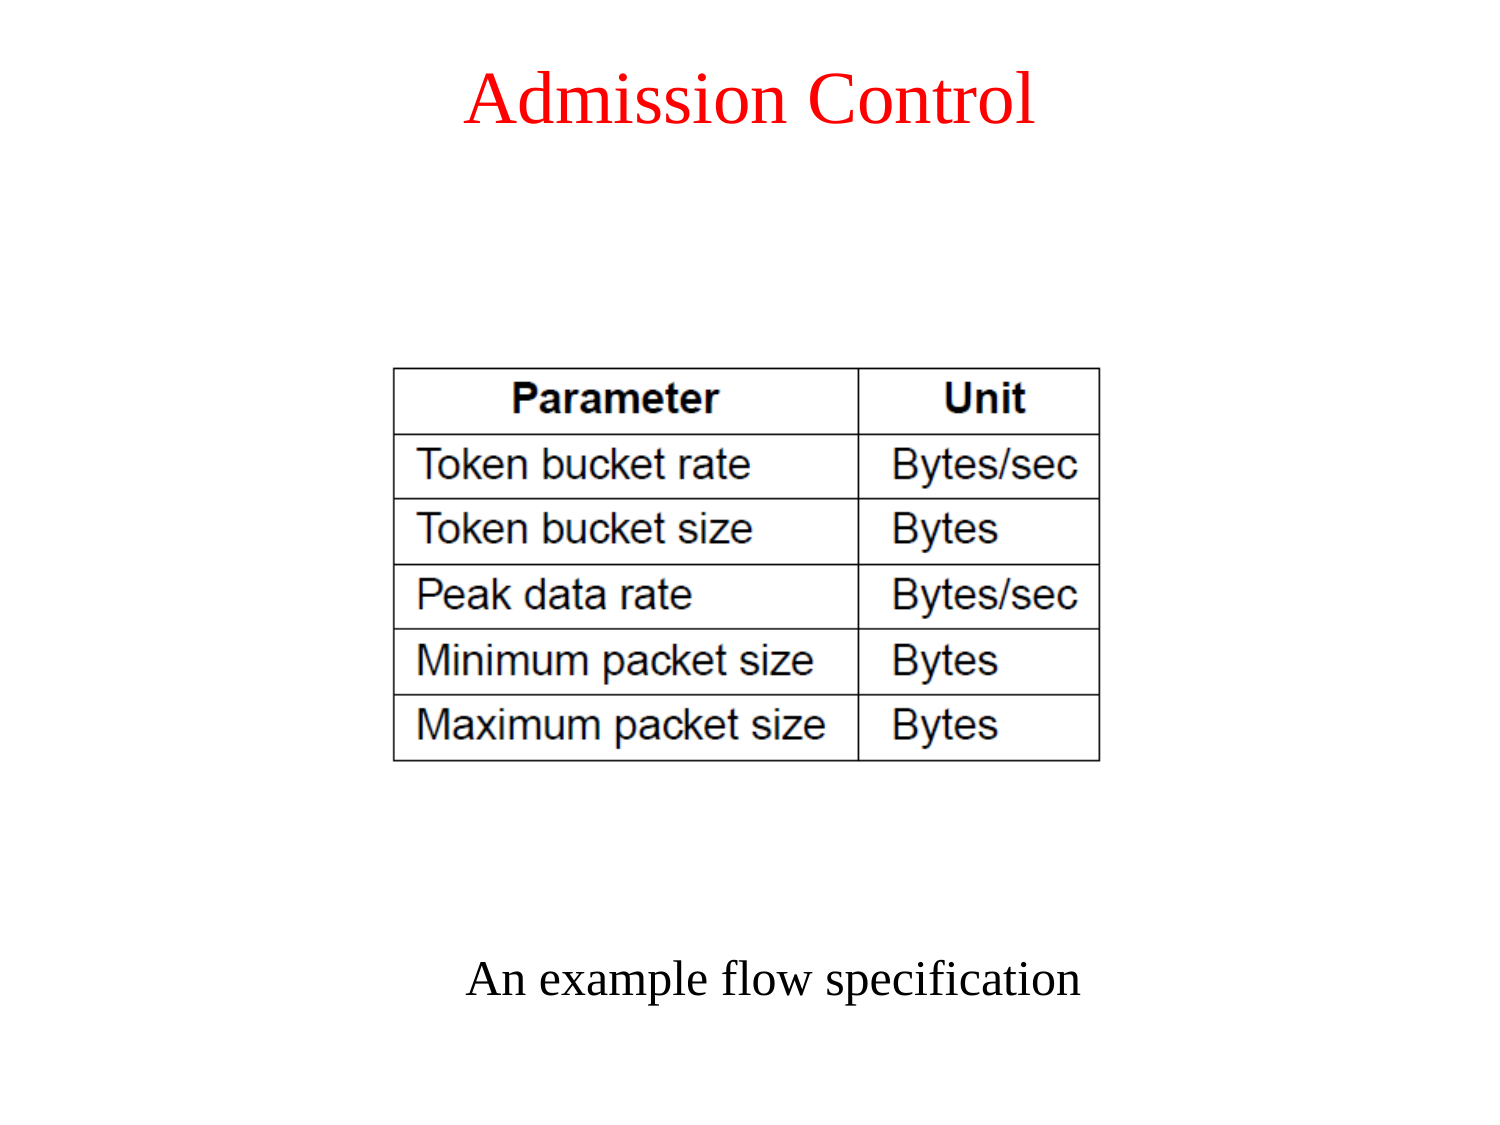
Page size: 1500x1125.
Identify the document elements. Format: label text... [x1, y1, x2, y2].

list An example flow specification [47, 937, 1500, 1075]
picture [373, 346, 1127, 779]
title Admission Control [0, 0, 1500, 188]
